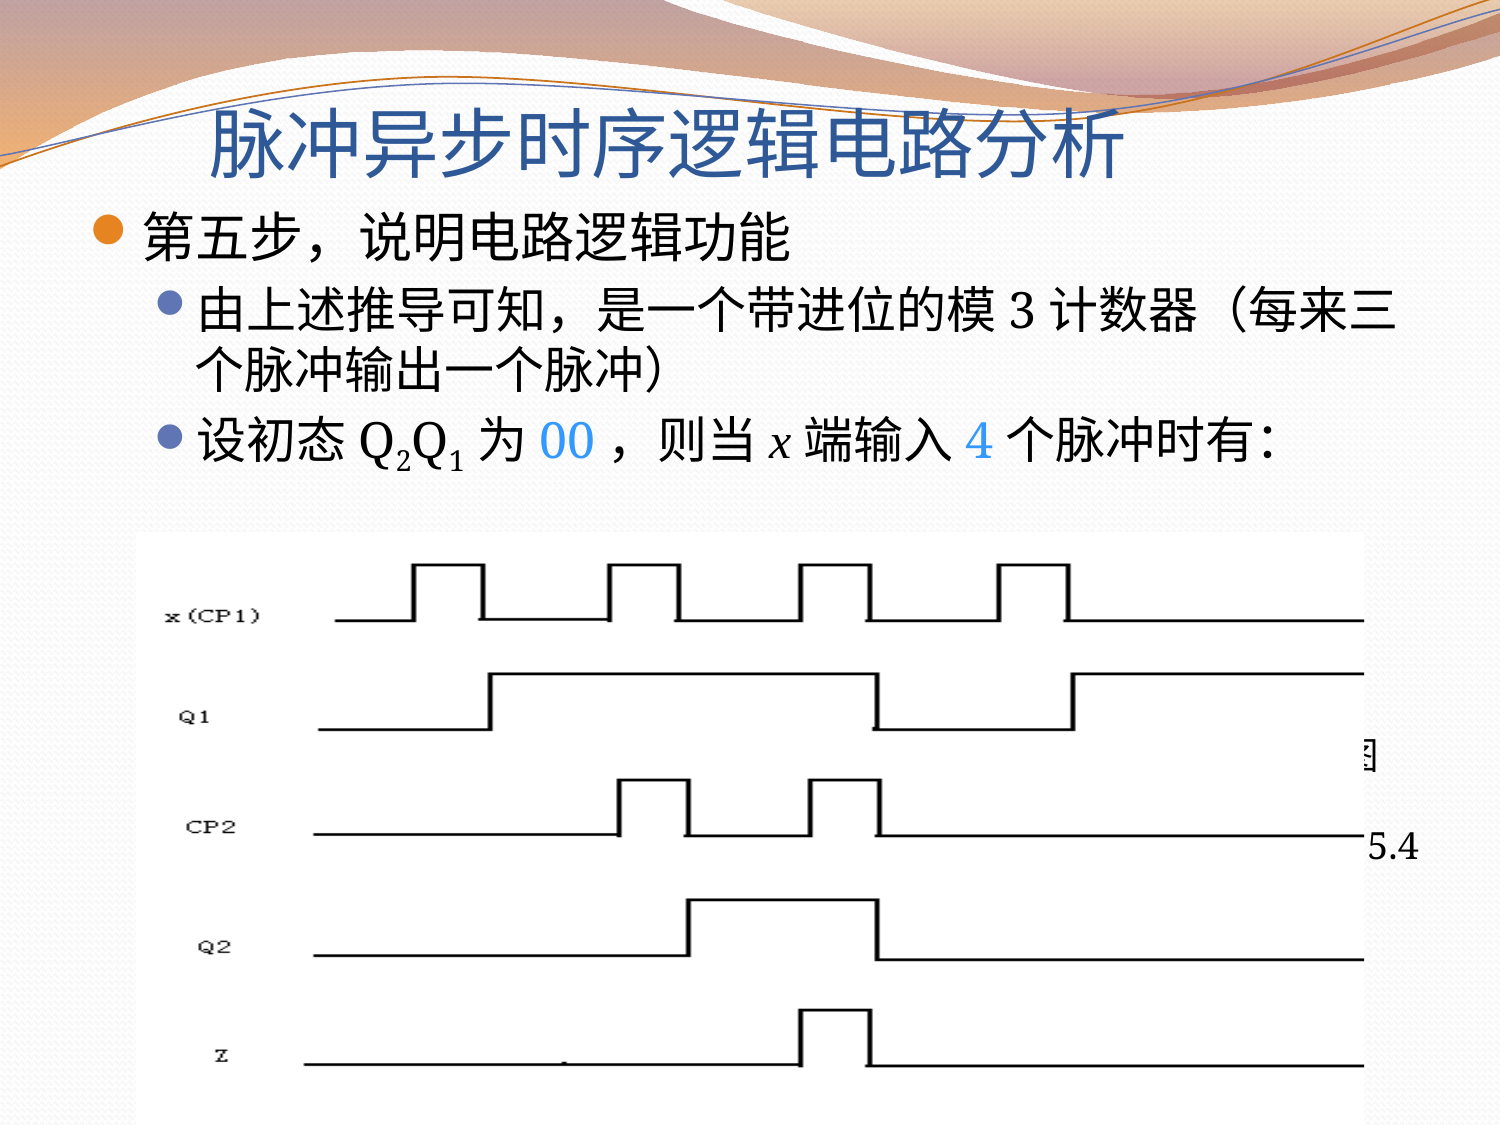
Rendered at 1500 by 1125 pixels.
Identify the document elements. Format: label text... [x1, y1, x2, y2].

list 第五步，说明电路逻辑功能 由上述推导可知，是一个带进位的模3计数器（每来三个脉冲输出一个脉冲） 设初态Q2Q1为00，则当x端输入4个脉冲时有： [75, 196, 1450, 997]
title 脉冲异步时序逻辑电路分析 [209, 87, 1450, 188]
text_box 波形图 参见 P159图5.4 [1376, 724, 1434, 875]
picture [135, 531, 1365, 1125]
